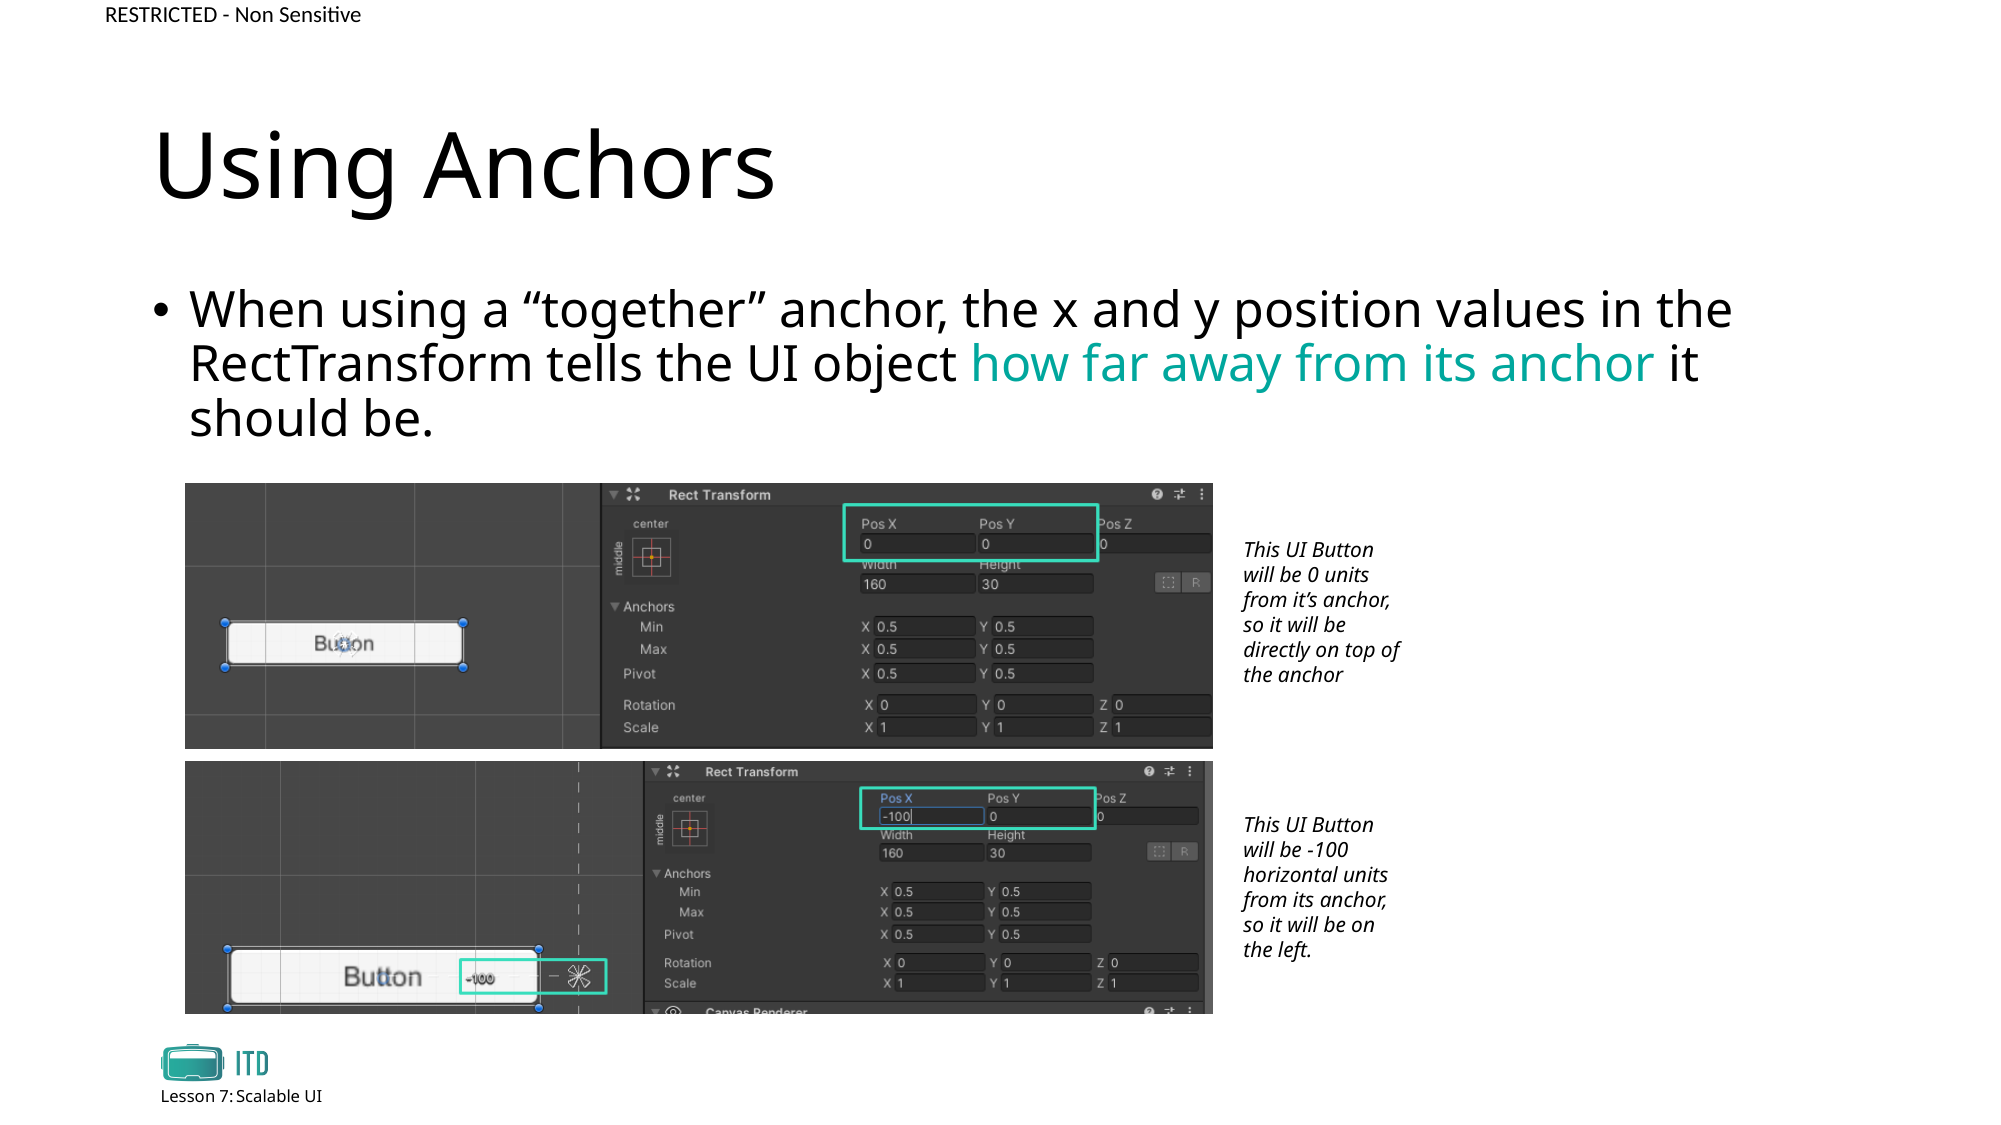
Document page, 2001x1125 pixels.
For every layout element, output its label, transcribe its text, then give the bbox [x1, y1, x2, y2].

list When using a “together” anchor, the x and y position values in the RectTransform tells the UI object how far away from its anchor it should be. [137, 277, 1863, 1014]
text_box This UI Button will be 0 units from it’s anchor, so it will be directly on top of the anchor [1228, 529, 1419, 695]
picture [184, 761, 1213, 1014]
title Using Anchors [137, 59, 1863, 277]
picture [161, 1044, 268, 1082]
picture [184, 483, 1213, 749]
text_box This UI Button will be -100 horizontal units from its anchor, so it will be on the left. [1228, 804, 1419, 969]
